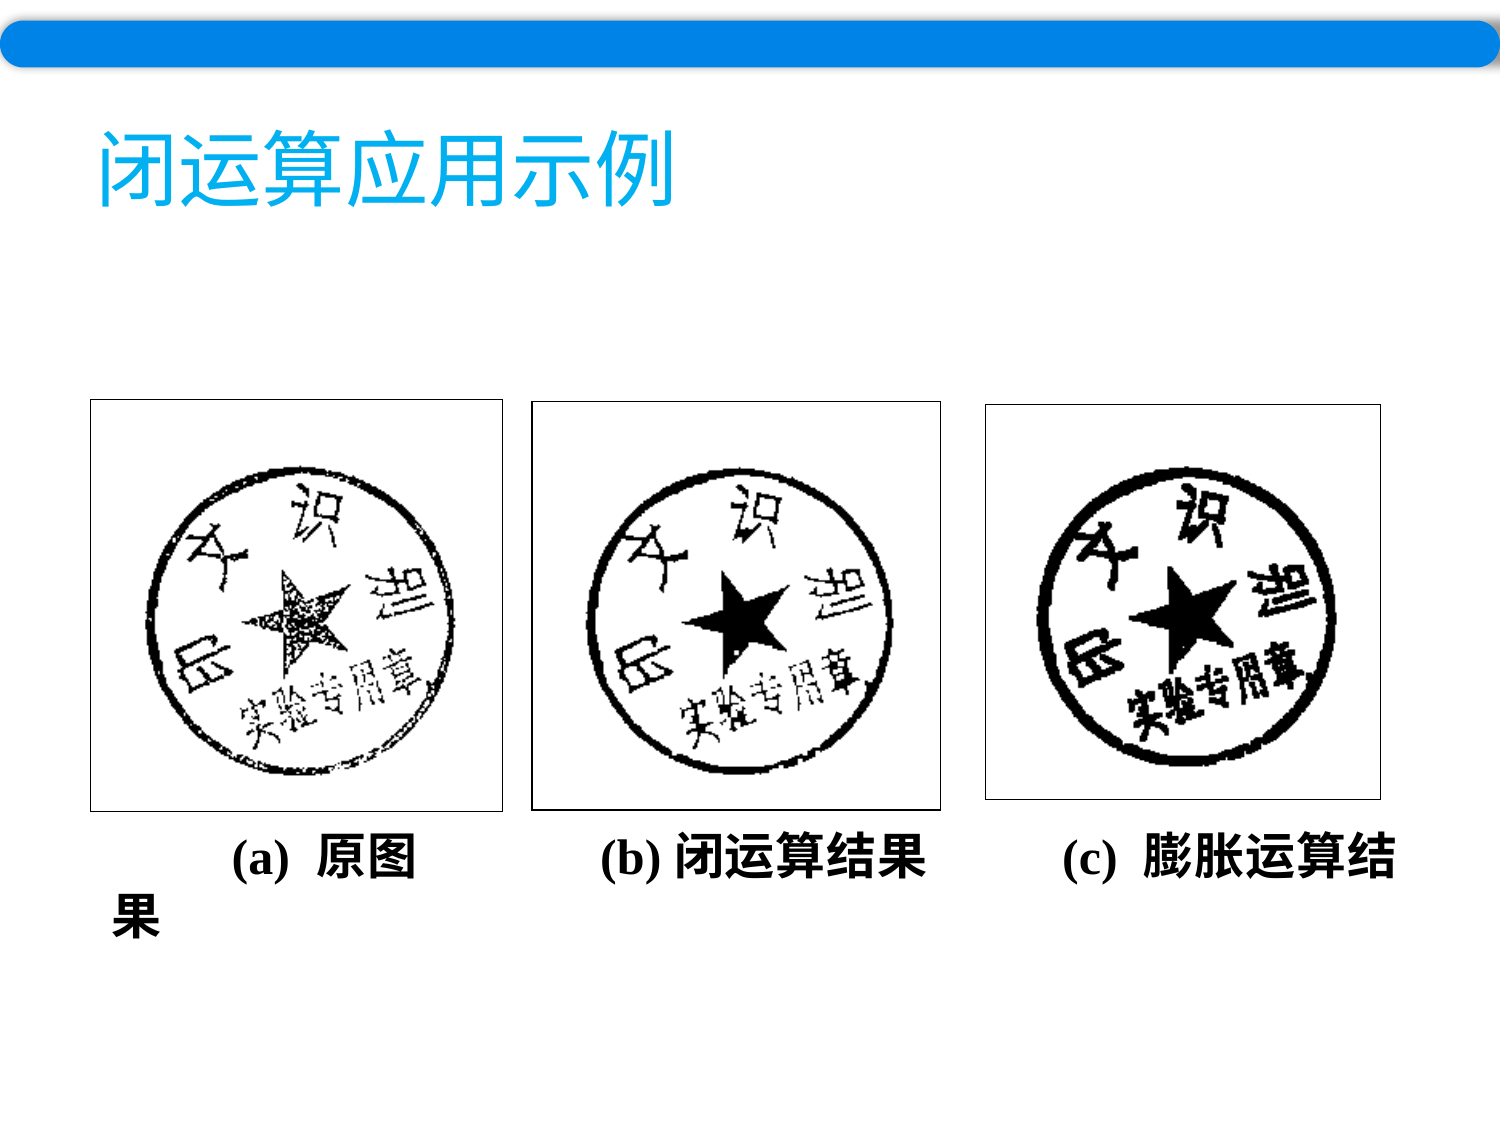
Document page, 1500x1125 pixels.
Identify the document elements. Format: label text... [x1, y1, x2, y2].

picture [986, 405, 1380, 799]
text_box (a) 原图 (b)闭运算结果 (c) 膨胀运算结果 [96, 817, 1413, 889]
picture [532, 402, 940, 810]
title 闭运算应用示例 [80, 89, 1084, 257]
picture [91, 400, 502, 811]
text_box [0, 19, 1500, 69]
